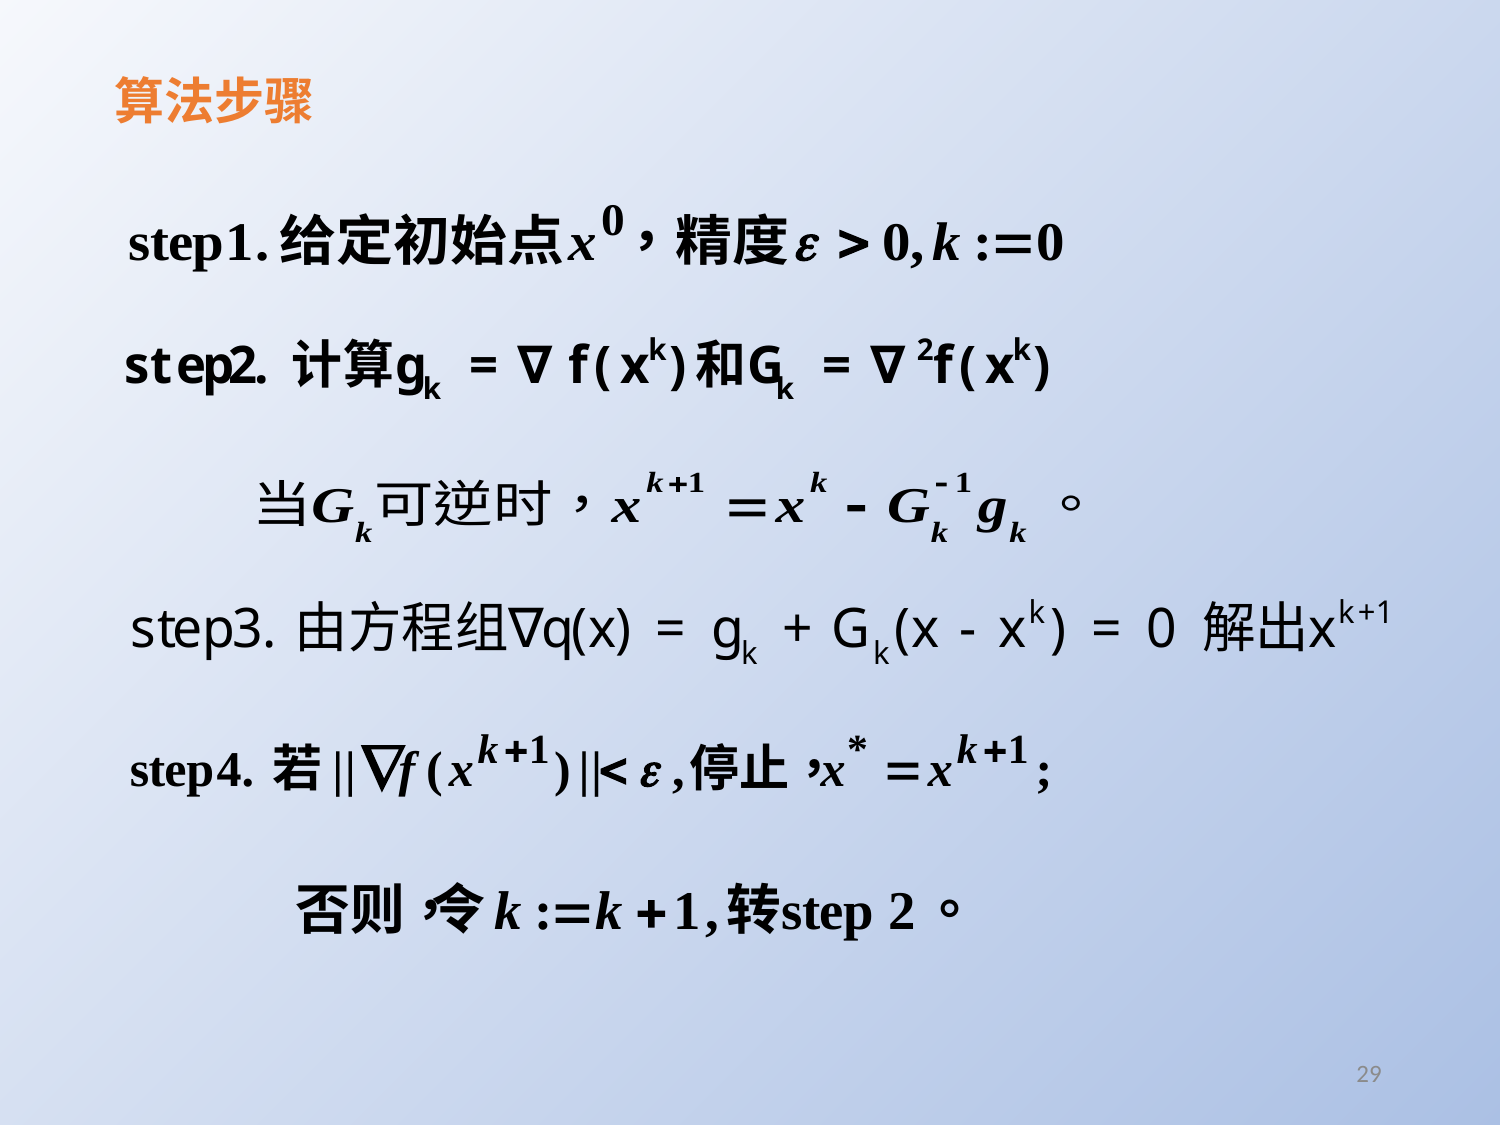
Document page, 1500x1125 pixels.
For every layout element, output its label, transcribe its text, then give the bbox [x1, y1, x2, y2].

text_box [289, 874, 965, 953]
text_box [255, 464, 1081, 548]
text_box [123, 719, 1058, 807]
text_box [122, 187, 1075, 283]
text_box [123, 584, 1400, 675]
text_box 算法步骤 [99, 62, 550, 138]
slide_number 29 [1059, 1042, 1397, 1103]
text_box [119, 322, 1060, 410]
